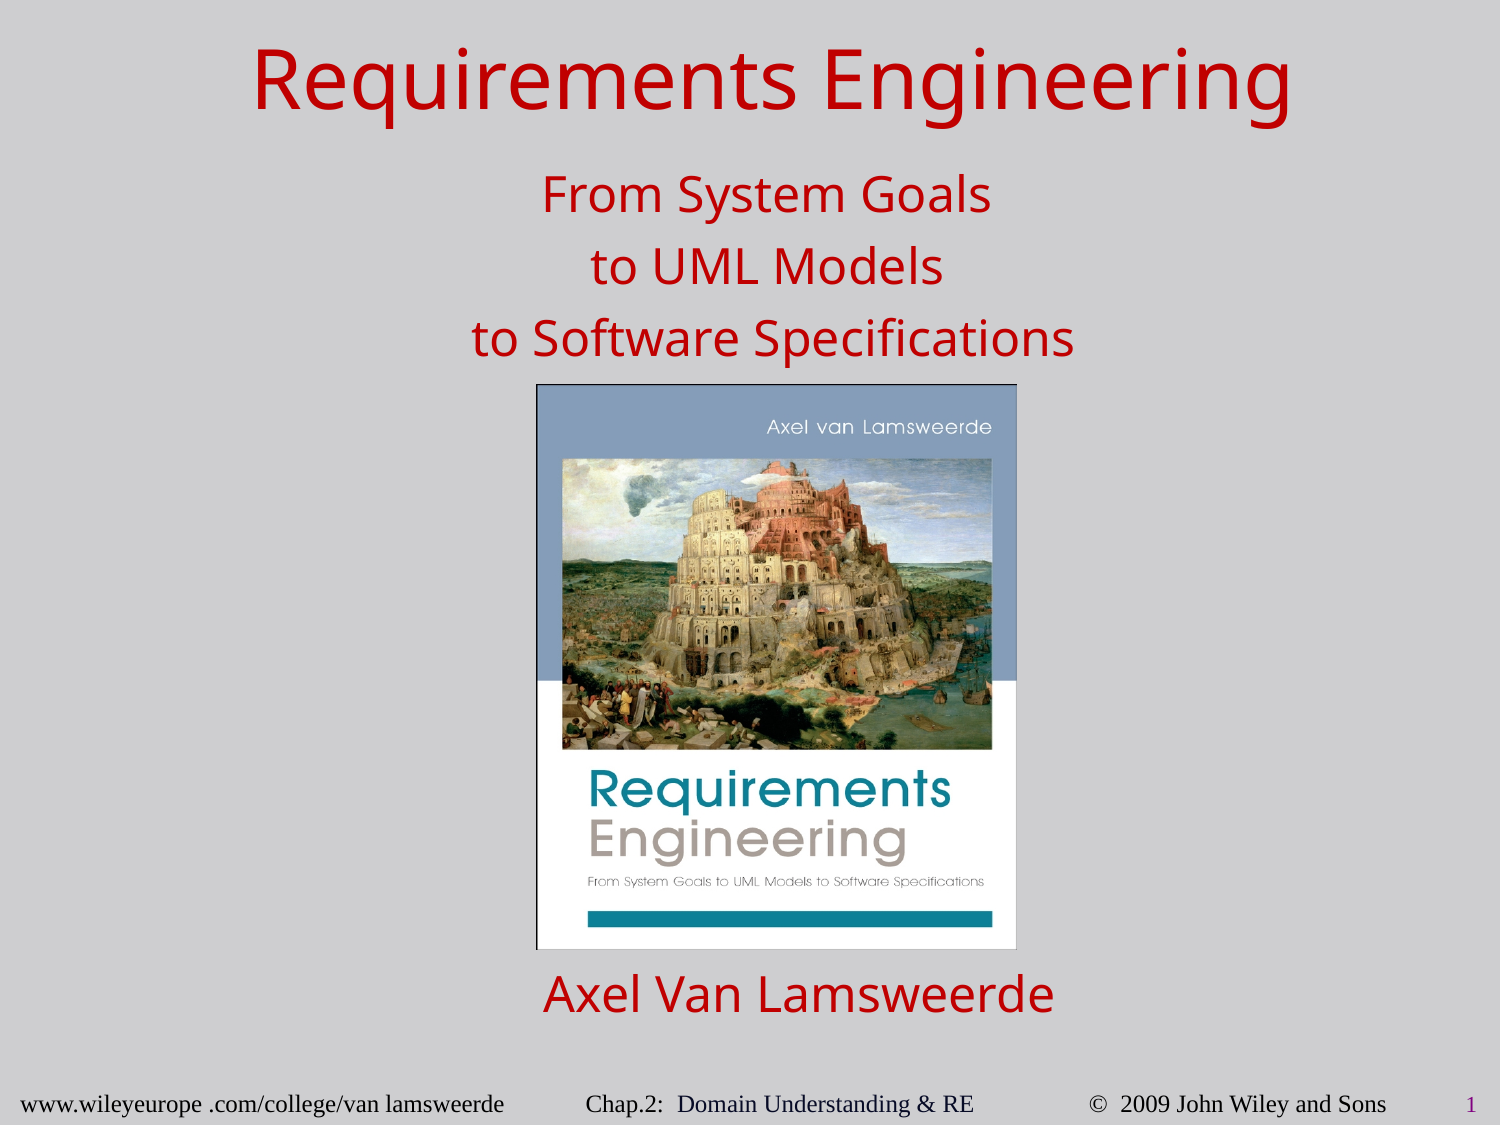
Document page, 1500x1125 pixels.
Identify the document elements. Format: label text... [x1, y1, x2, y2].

title Requirements Engineering From System Goals to UML Models to Software Specifications [135, 35, 1412, 375]
text_box Axel Van Lamsweerde [528, 954, 1071, 1030]
picture [536, 384, 1017, 950]
